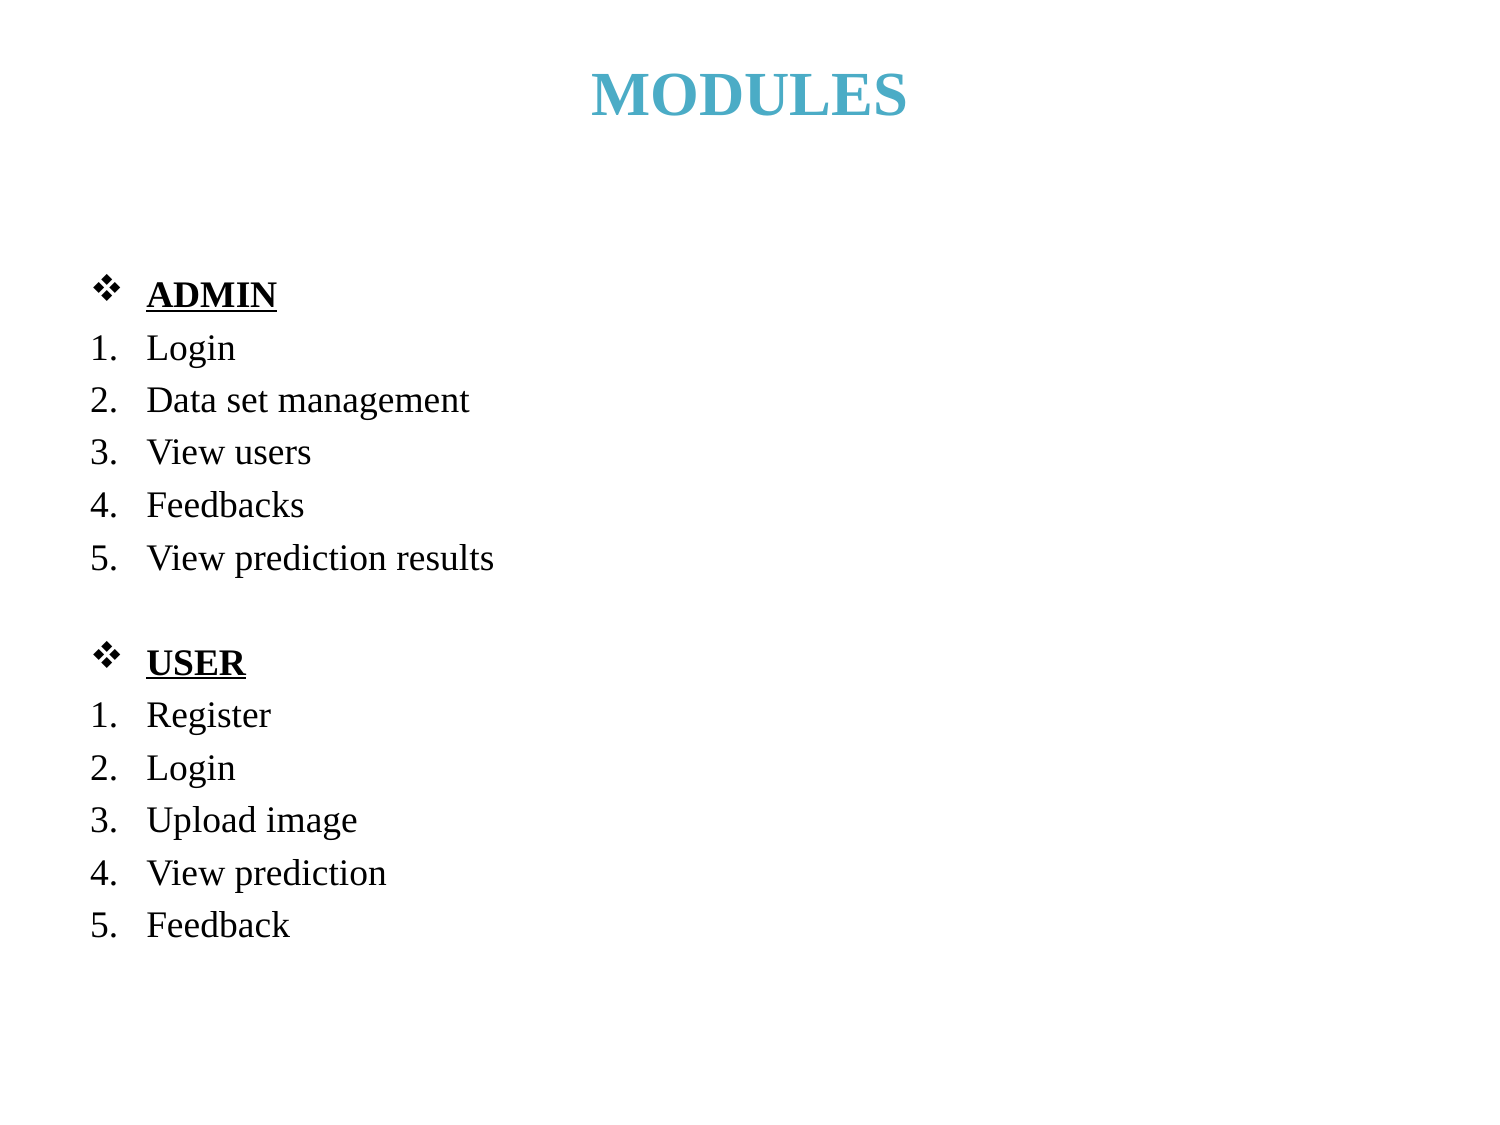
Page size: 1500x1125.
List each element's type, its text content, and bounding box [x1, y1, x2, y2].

title MODULES [75, 45, 1425, 233]
list ADMIN Login Data set management View users Feedbacks View prediction results USER Register Login Upload image View prediction Feedback [75, 262, 1425, 1005]
